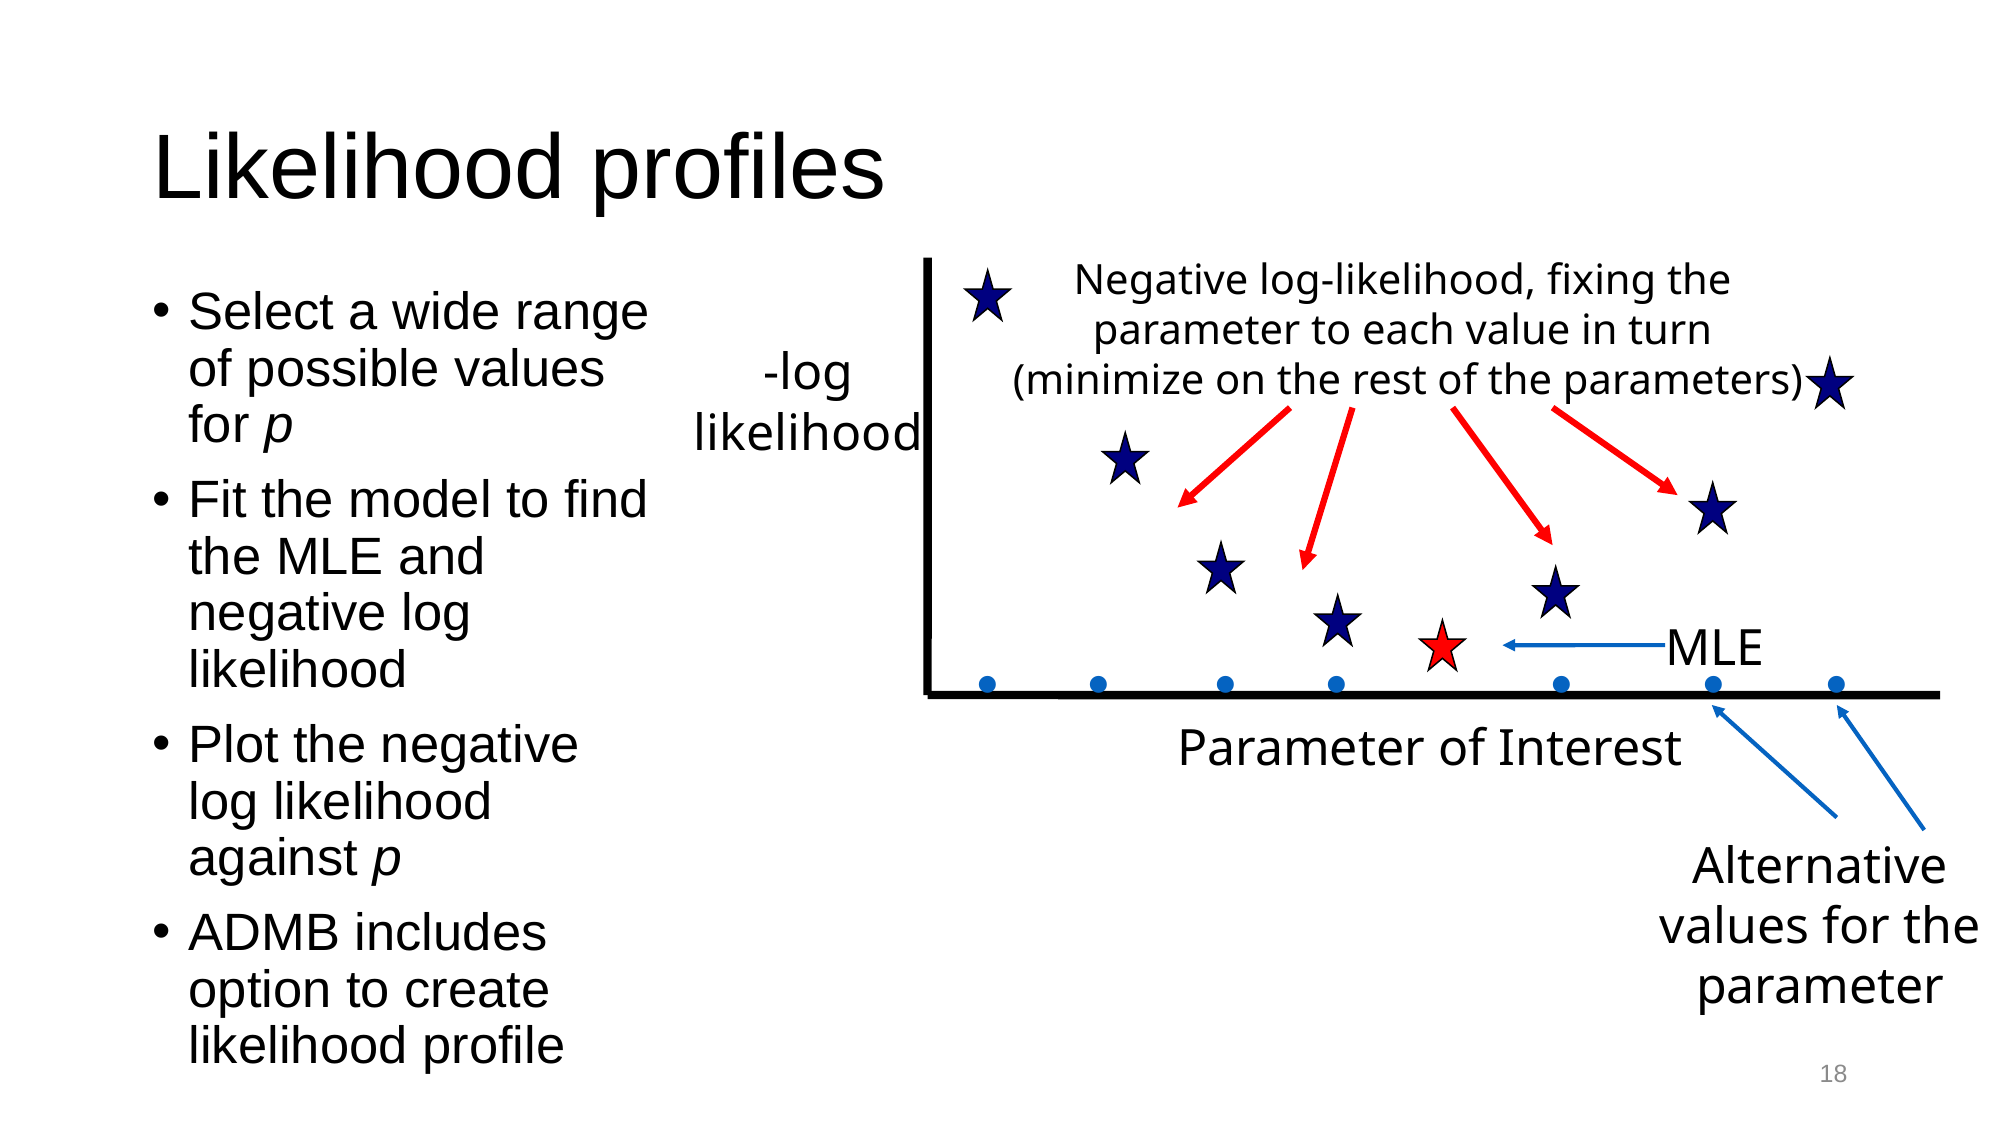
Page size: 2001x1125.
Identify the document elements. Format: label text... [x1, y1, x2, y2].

text_box Alternative values for the parameter [1644, 826, 1996, 1021]
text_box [690, 245, 1941, 830]
list Select a wide range of possible values for p Fit the model to find the MLE and negative log likelihood Plot the negative log likelihood against p ADMB includes option to create likelihood profile [137, 276, 674, 1089]
title Likelihood profiles [137, 59, 1863, 278]
slide_number 18 [1412, 1042, 1863, 1103]
